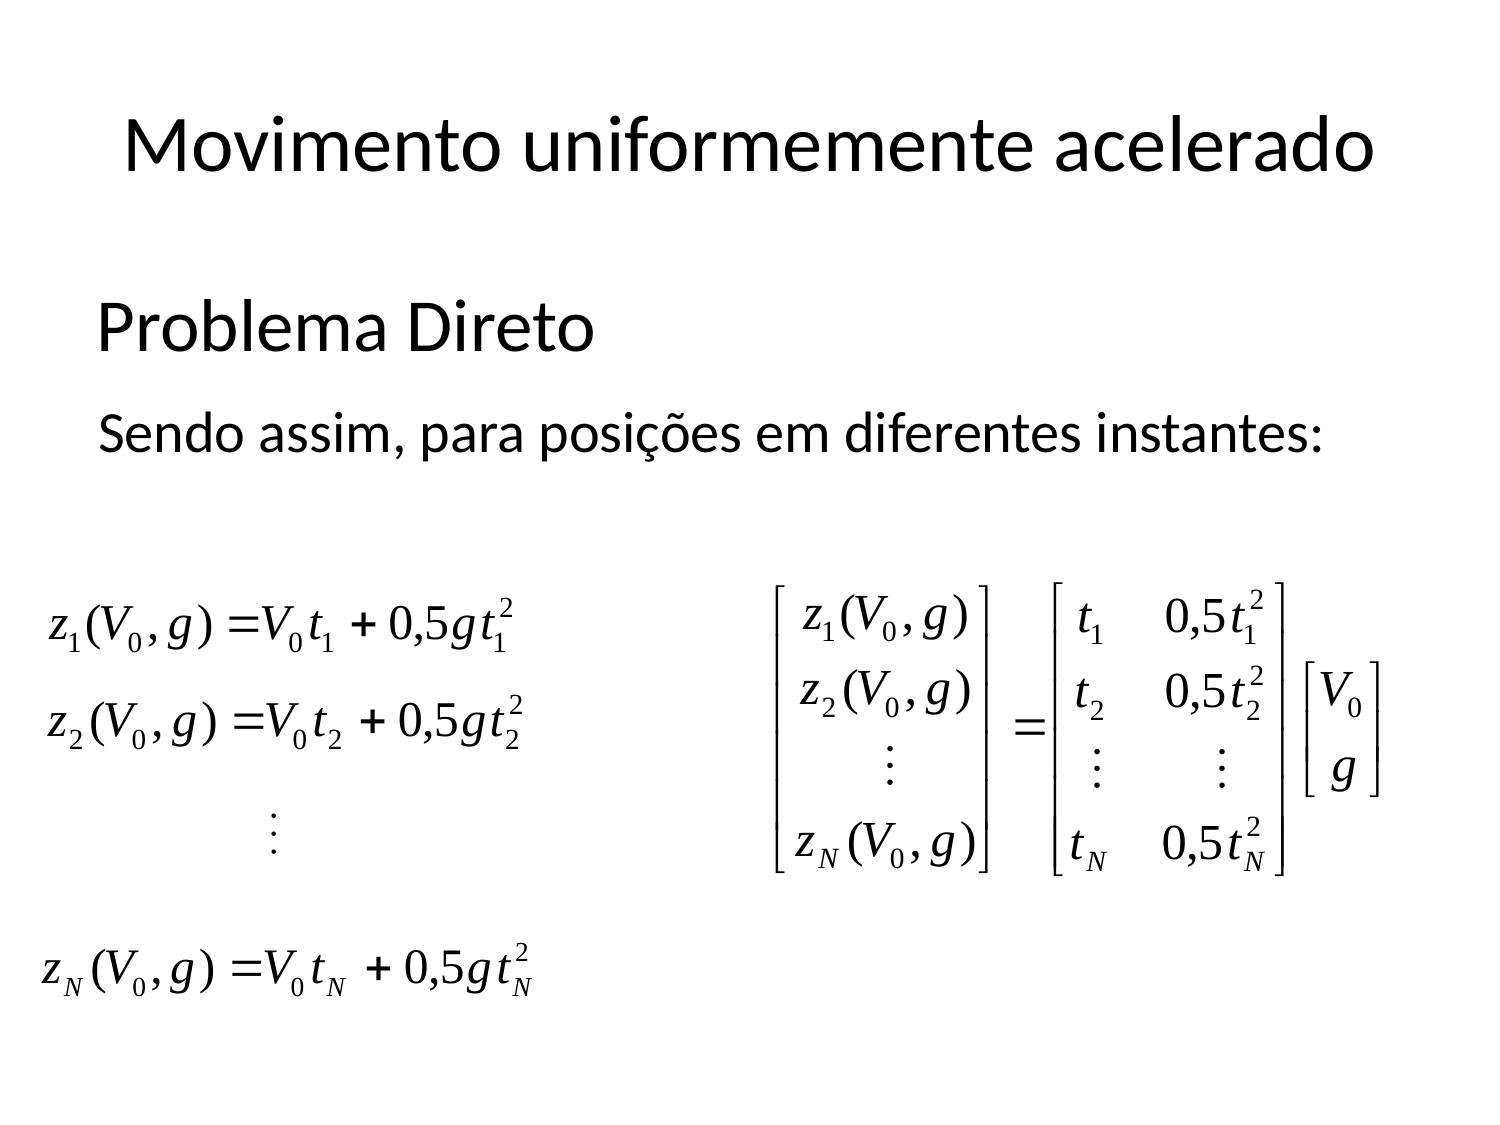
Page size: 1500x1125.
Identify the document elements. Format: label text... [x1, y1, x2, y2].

text_box Sendo assim, para posições em diferentes instantes: [83, 386, 1385, 472]
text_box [37, 682, 534, 762]
text_box . . . [264, 794, 310, 874]
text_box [764, 573, 1400, 886]
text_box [29, 928, 548, 1012]
text_box Problema Direto [81, 269, 832, 375]
title Movimento uniformemente acelerado [75, 45, 1425, 233]
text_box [39, 585, 523, 666]
